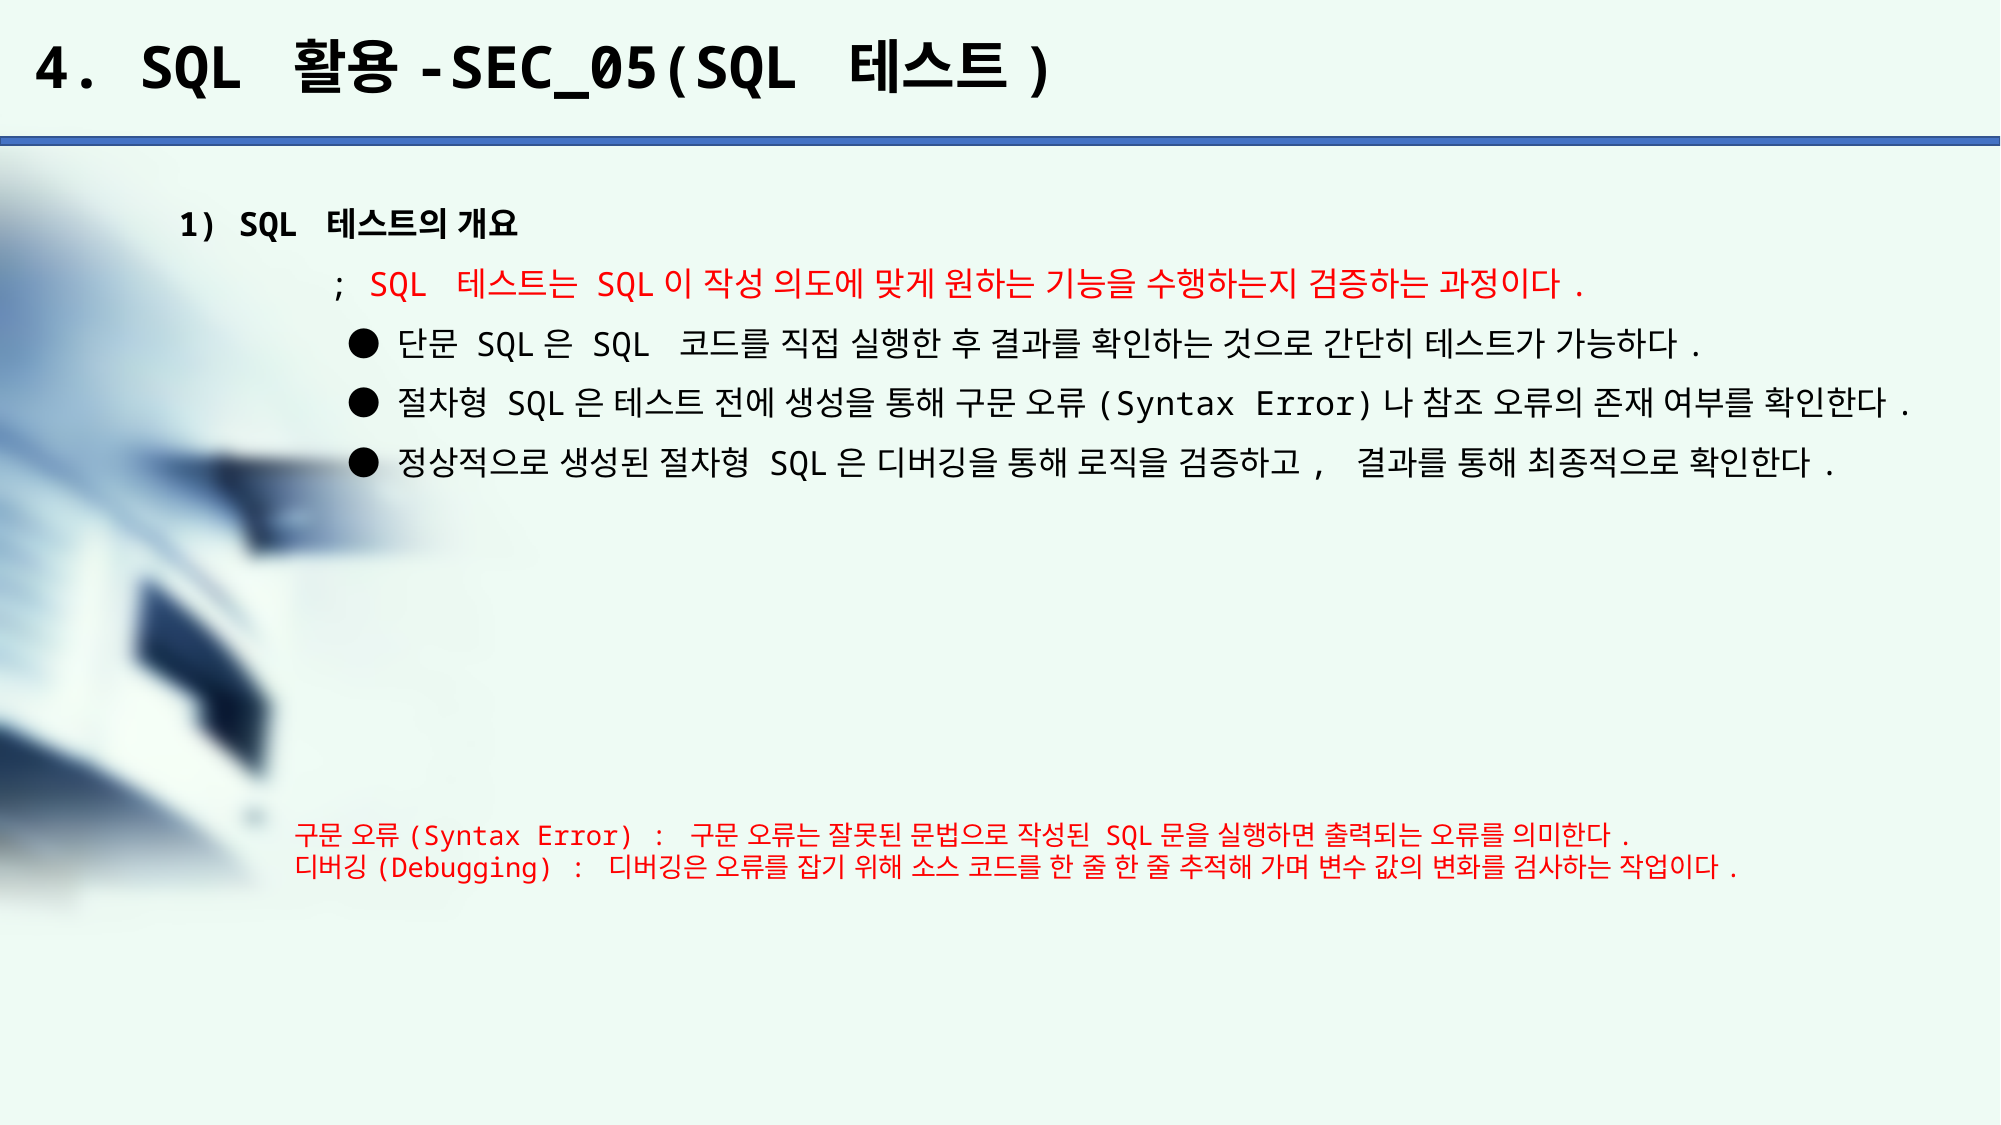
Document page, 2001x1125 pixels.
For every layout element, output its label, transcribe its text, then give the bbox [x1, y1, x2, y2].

text_box 구문 오류(Syntax Error) : 구문 오류는 잘못된 문법으로 작성된 SQL문을 실행하면 출력되는 오류를 의미한다. 디버깅(Debugging) : 디버깅은 오류를 잡기 위해 소스 코드를 한 줄 한 줄 추적해 가며 변수 값의 변화를 검사하는 작업이다. [279, 810, 1886, 891]
picture [0, 146, 2000, 1125]
picture [0, 0, 2000, 136]
text_box 1) SQL 테스트의 개요 ; SQL 테스트는 SQL이 작성 의도에 맞게 원하는 기능을 수행하는지 검증하는 과정이다. ● 단문 SQL은 SQL 코드를 직접 실행한 후 결과를 확인하는 것으로 간단히 테스트가 가능하다. ● 절차형 SQL은 테스트 전에 생성을 통해 구문 오류(Syntax Error)나 참조 오류의 존재 여부를 확인한다. ● 정상적으로 생성된 절차형 SQL은 디버깅을 통해 로직을 검증하고, 결과를 통해 최종적으로 확인한다. [163, 175, 1969, 550]
title 4. SQL 활용-SEC_05(SQL 테스트) [19, 14, 1922, 126]
